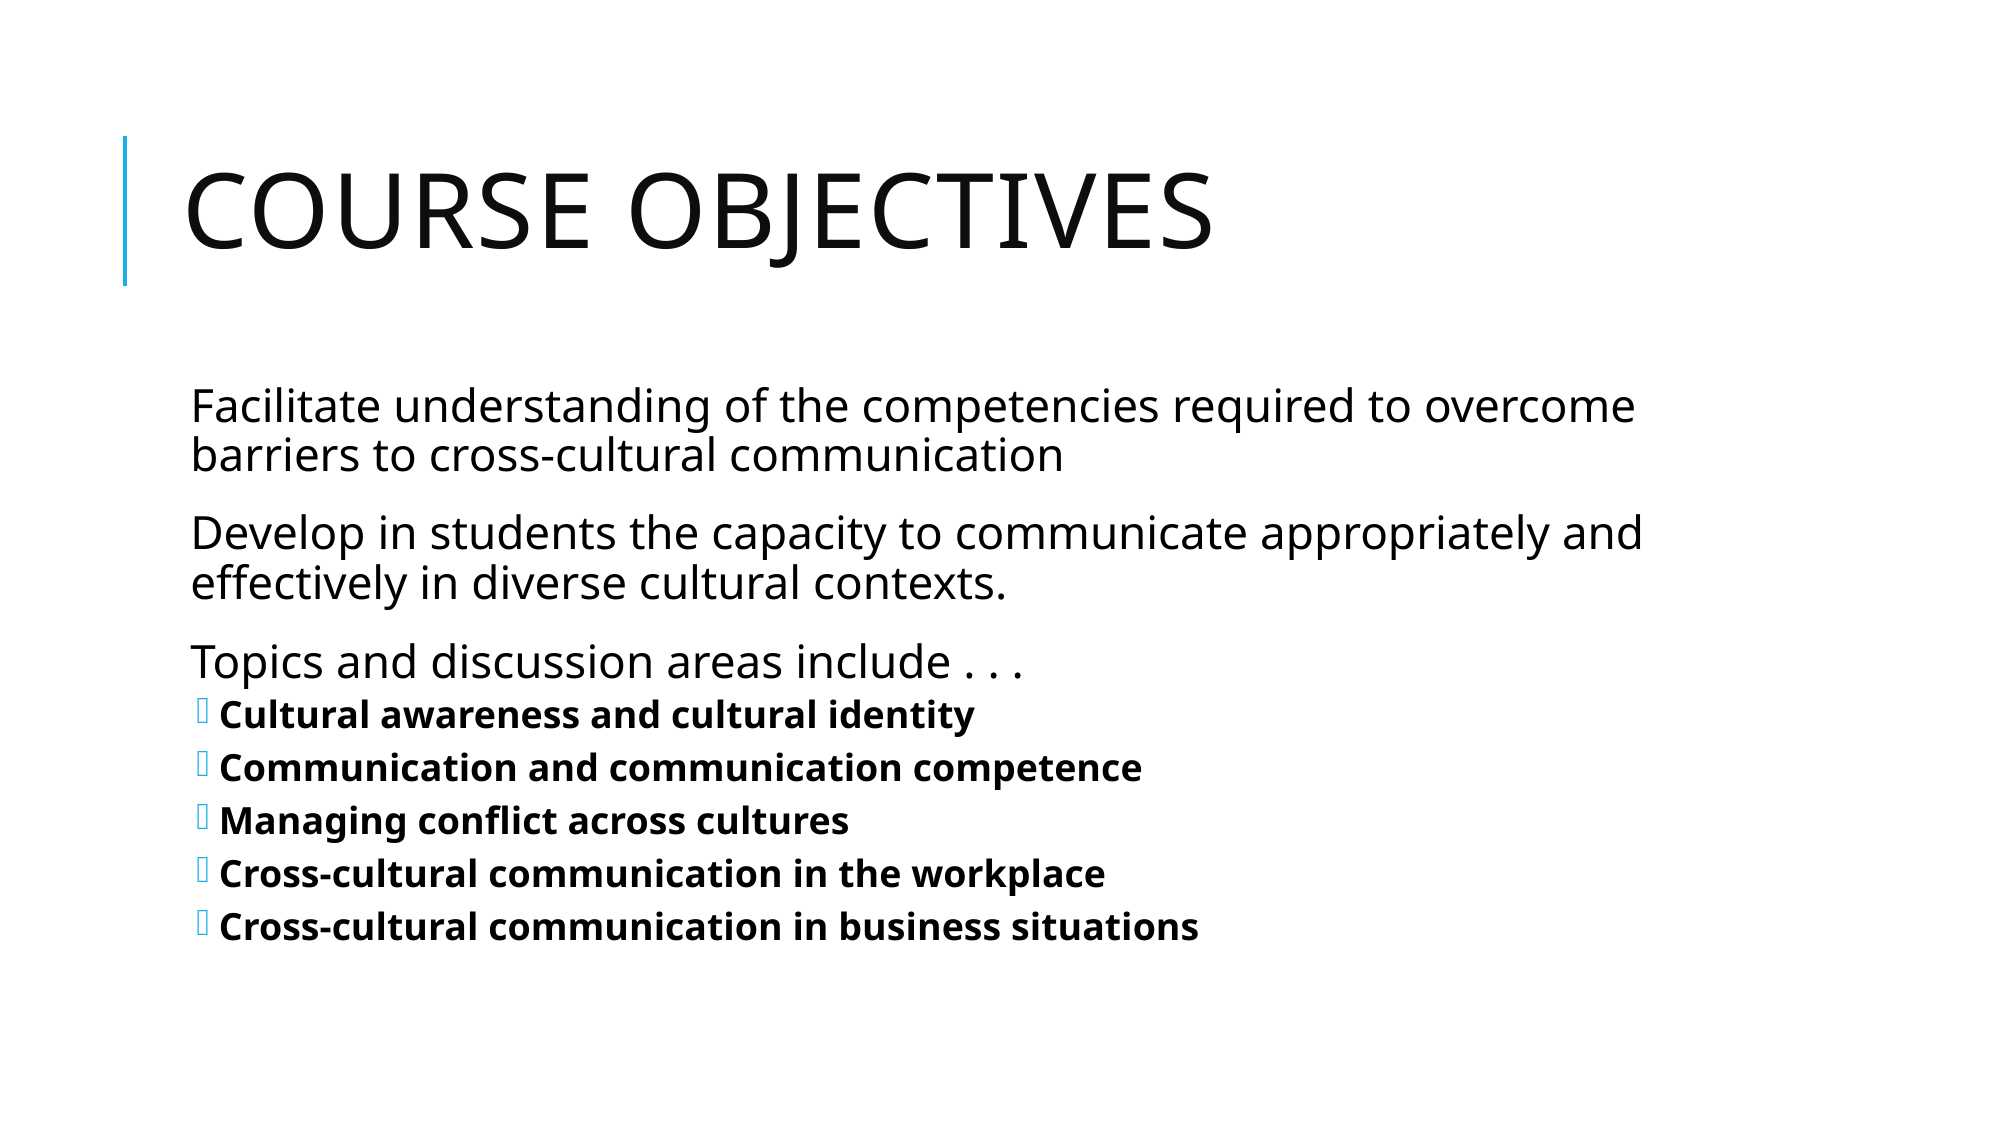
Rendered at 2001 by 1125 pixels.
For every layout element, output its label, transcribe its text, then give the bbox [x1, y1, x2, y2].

title Course Objectives [168, 96, 1763, 342]
list Facilitate understanding of the competencies required to overcome barriers to cross-cultural communication Develop in students the capacity to communicate appropriately and effectively in diverse cultural contexts. Topics and discussion areas include . . . Cultural awareness and cultural identity Communication and communication competence Managing conflict across cultures Cross-cultural communication in the workplace Cross-cultural communication in business situations [168, 375, 1763, 1035]
